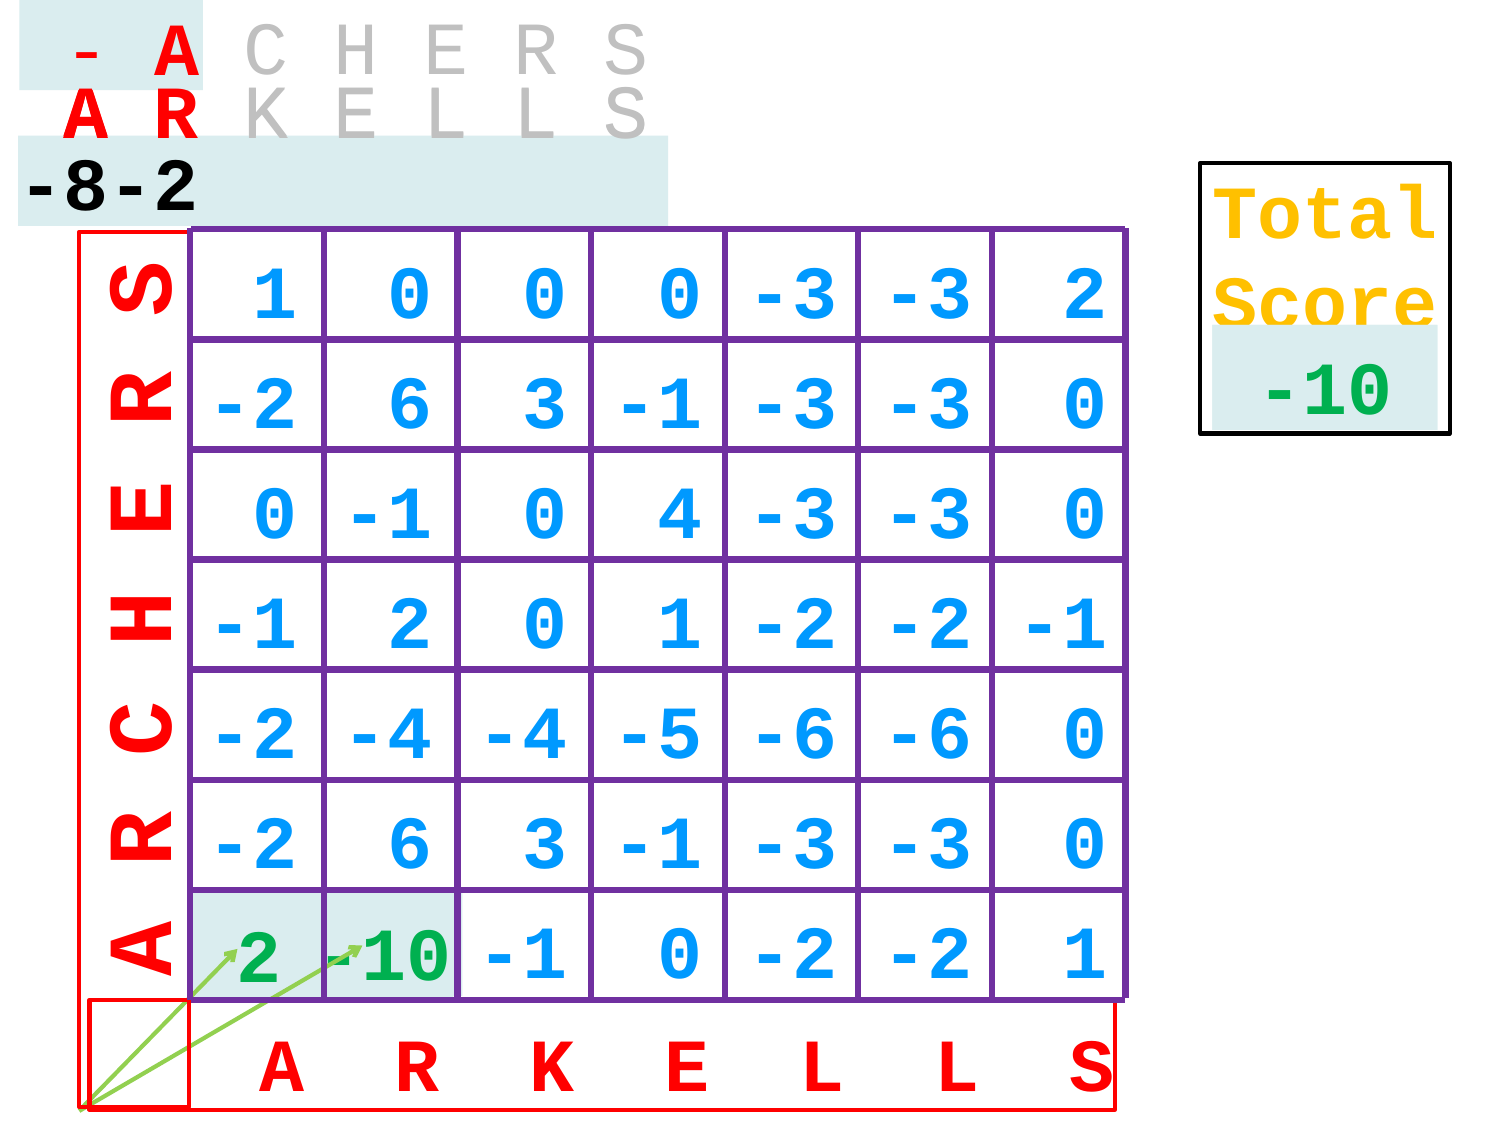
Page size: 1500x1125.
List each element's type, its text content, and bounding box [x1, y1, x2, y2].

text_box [190, 227, 1126, 1001]
text_box -8-2 [18, 154, 669, 226]
text_box Total Score [1200, 163, 1450, 434]
text_box -10 [1212, 324, 1438, 430]
text_box - A [19, 0, 203, 63]
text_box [79, 227, 1126, 1112]
text_box A R K E L L S [18, 63, 675, 154]
text_box A R C H E R S [203, 0, 676, 90]
